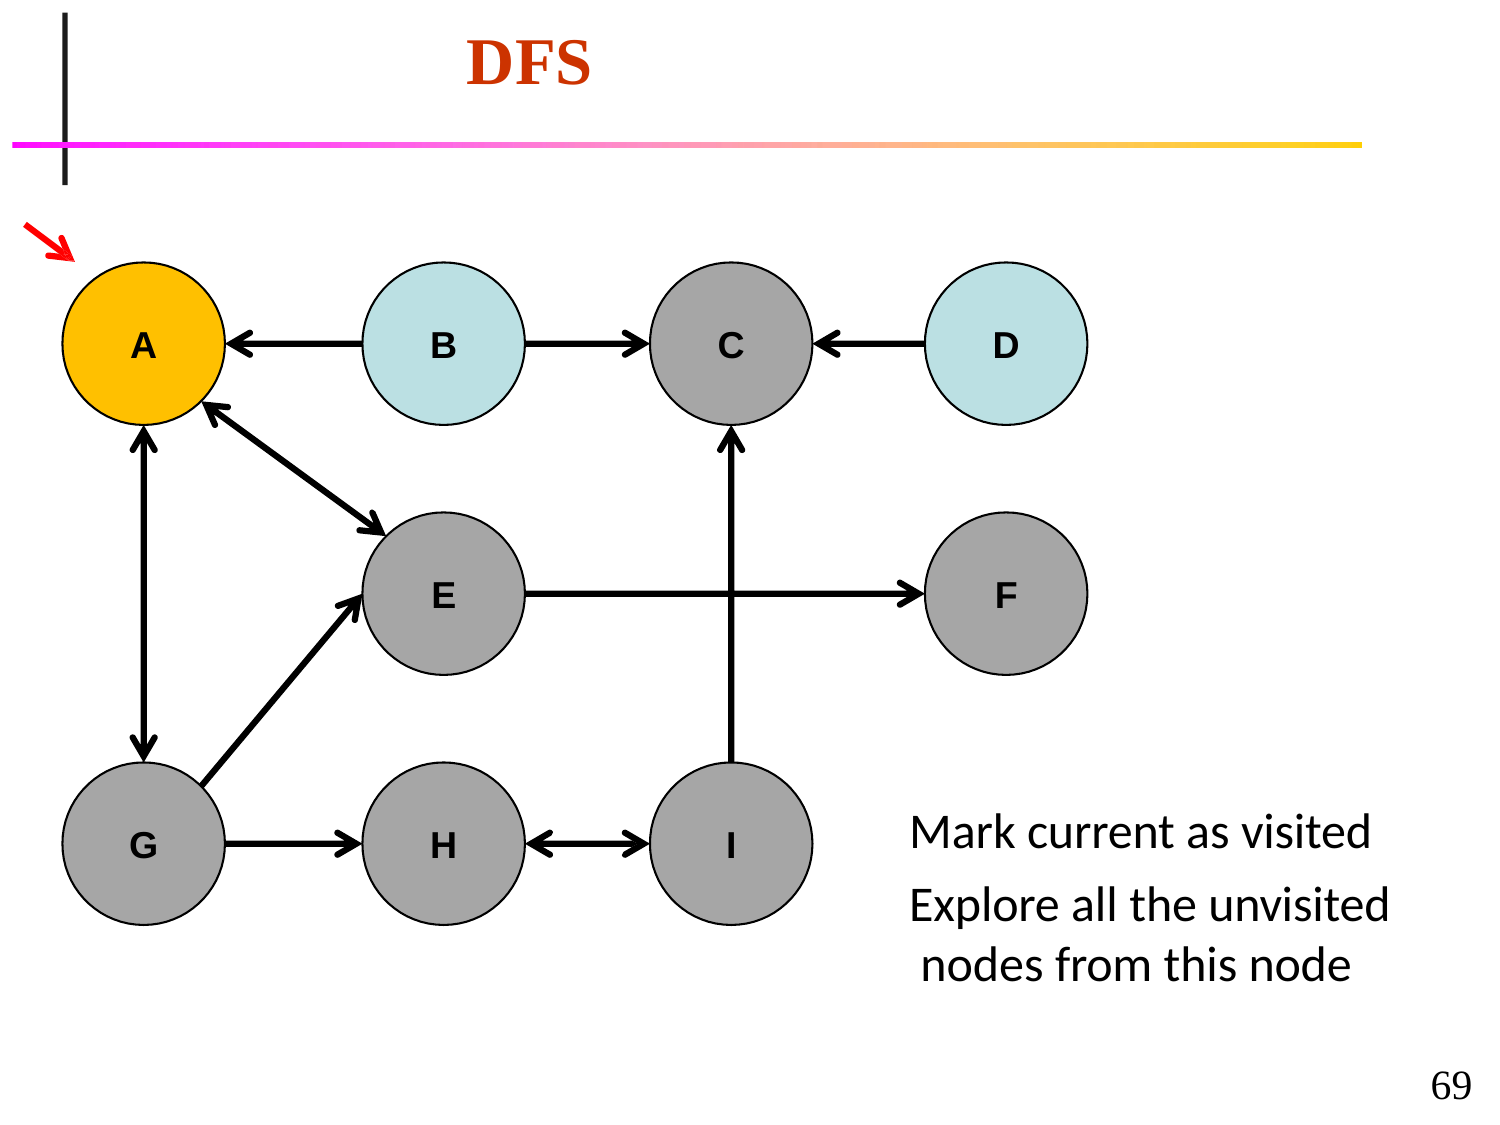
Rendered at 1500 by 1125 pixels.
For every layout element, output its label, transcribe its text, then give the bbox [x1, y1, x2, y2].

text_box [361, 867, 527, 927]
title DFS [464, 15, 1036, 206]
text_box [930, 511, 1089, 677]
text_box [648, 867, 814, 927]
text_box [22, 221, 926, 859]
text_box Mark current as visited Explore all the unvisited nodes from this node [907, 783, 1397, 992]
slide_number 69 [1424, 1055, 1479, 1125]
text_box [930, 261, 1089, 427]
picture [1036, 142, 1362, 148]
picture [12, 142, 464, 148]
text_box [61, 867, 227, 927]
